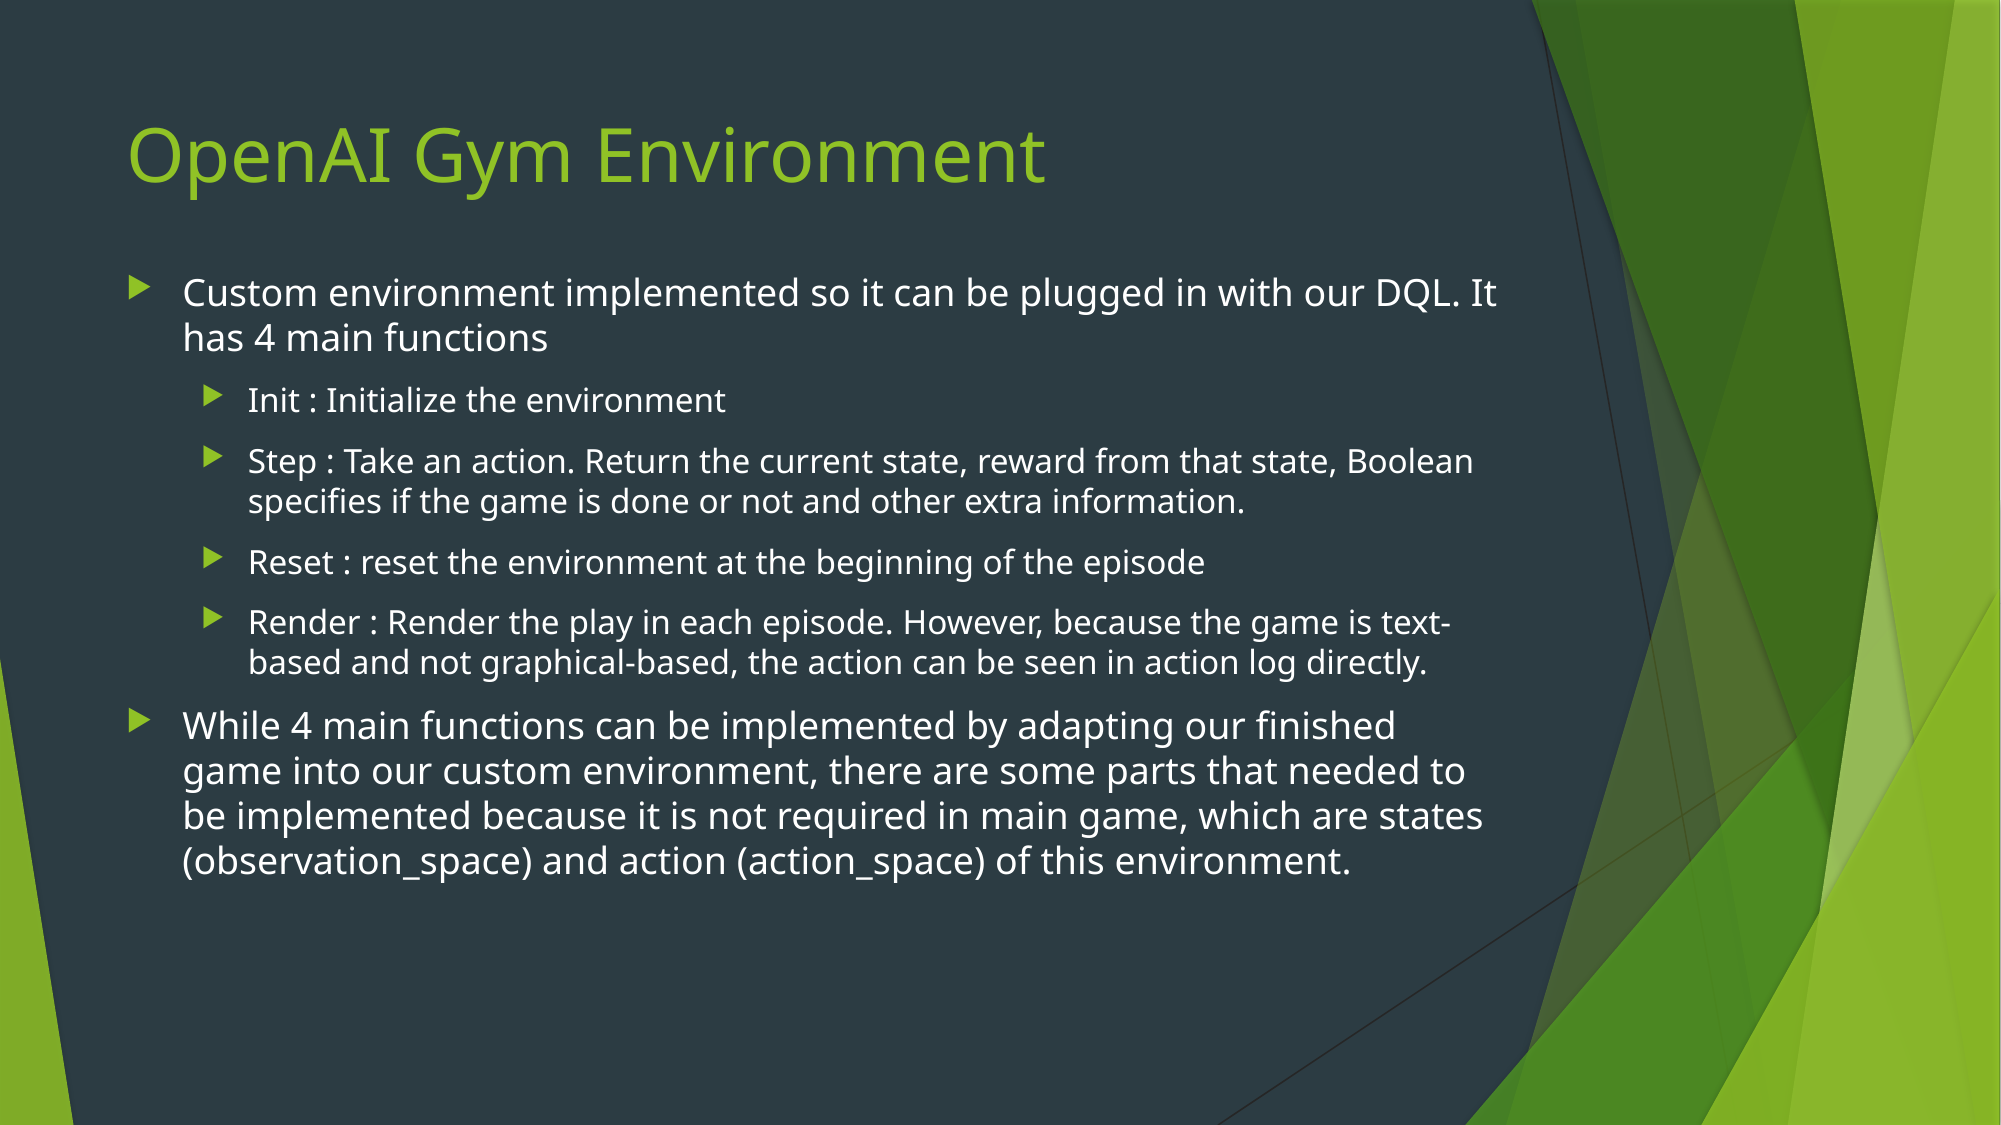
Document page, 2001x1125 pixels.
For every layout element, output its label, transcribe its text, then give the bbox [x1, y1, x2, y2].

list Custom environment implemented so it can be plugged in with our DQL. It has 4 main functions Init : Initialize the environment Step : Take an action. Return the current state, reward from that state, Boolean specifies if the game is done or not and other extra information. Reset : reset the environment at the beginning of the episode Render : Render the play in each episode. However, because the game is text-based and not graphical-based, the action can be seen in action log directly. While 4 main functions can be implemented by adapting our finished game into our custom environment, there are some parts that needed to be implemented because it is not required in main game, which are states (observation_space) and action (action_space) of this environment. [111, 261, 1522, 898]
title OpenAI Gym Environment [111, 99, 1522, 261]
